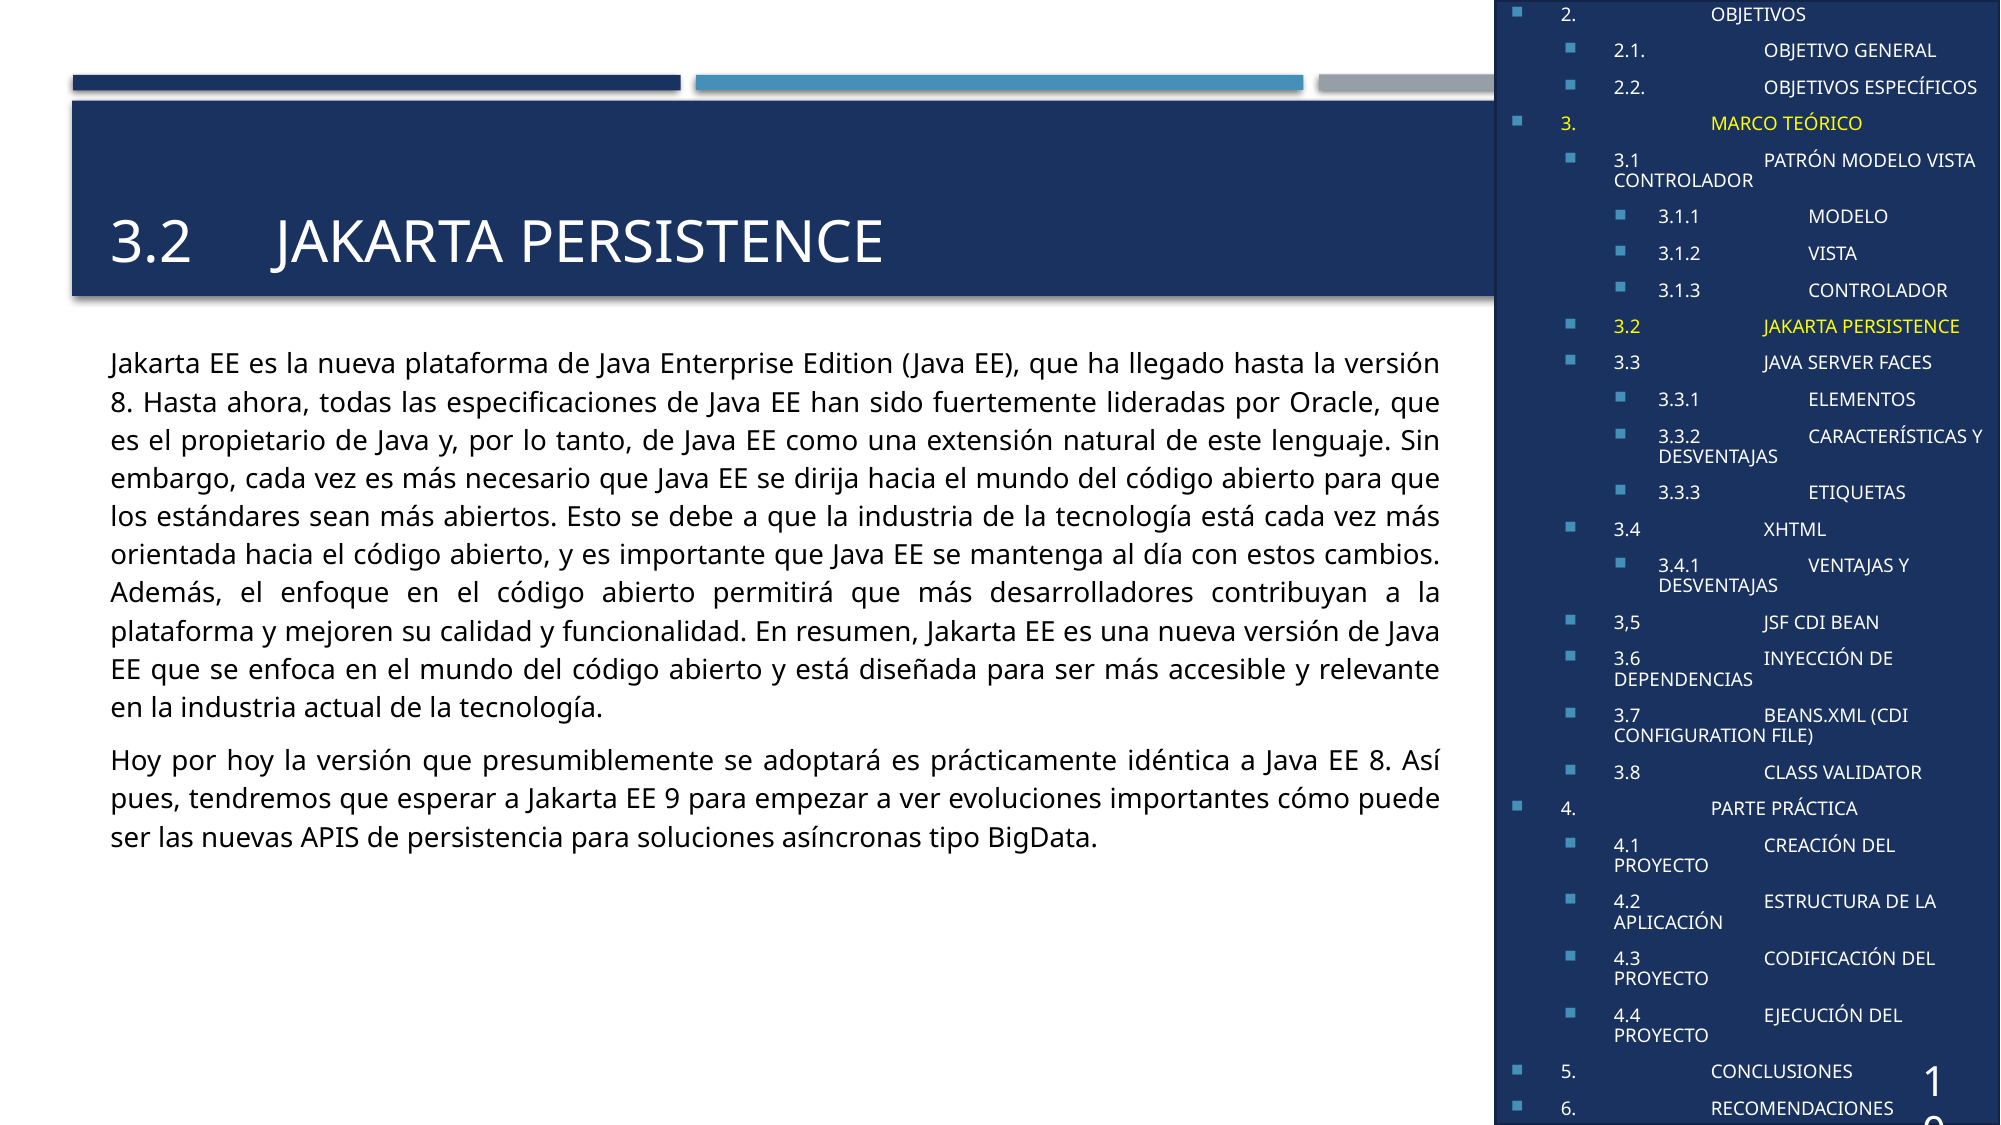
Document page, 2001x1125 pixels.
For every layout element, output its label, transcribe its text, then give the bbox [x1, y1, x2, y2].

text_box 1. INTRODUCCIÓN 2. OBJETIVOS 2.1. OBJETIVO GENERAL 2.2. OBJETIVOS ESPECÍFICOS 3. MARCO TEÓRICO 3.1 PATRÓN MODELO VISTA CONTROLADOR 3.1.1 MODELO 3.1.2 VISTA 3.1.3 CONTROLADOR 3.2 JAKARTA PERSISTENCE 3.3 JAVA SERVER FACES 3.3.1 ELEMENTOS 3.3.2 CARACTERÍSTICAS Y DESVENTAJAS 3.3.3 ETIQUETAS 3.4 XHTML 3.4.1 VENTAJAS Y DESVENTAJAS 3,5 JSF CDI BEAN 3.6 INYECCIÓN DE DEPENDENCIAS 3.7 BEANS.XML (CDI CONFIGURATION FILE) 3.8 CLASS VALIDATOR 4. PARTE PRÁCTICA 4.1 CREACIÓN DEL PROYECTO 4.2 ESTRUCTURA DE LA APLICACIÓN 4.3 CODIFICACIÓN DEL PROYECTO 4.4 EJECUCIÓN DEL PROYECTO 5. CONCLUSIONES 6. RECOMENDACIONES 7. REFERENCIAS [1494, 0, 2000, 1125]
title 3.2 JAKARTA PERSISTENCE [95, 115, 1494, 282]
list Jakarta EE es la nueva plataforma de Java Enterprise Edition (Java EE), que ha llegado hasta la versión 8. Hasta ahora, todas las especificaciones de Java EE han sido fuertemente lideradas por Oracle, que es el propietario de Java y, por lo tanto, de Java EE como una extensión natural de este lenguaje. Sin embargo, cada vez es más necesario que Java EE se dirija hacia el mundo del código abierto para que los estándares sean más abiertos. Esto se debe a que la industria de la tecnología está cada vez más orientada hacia el código abierto, y es importante que Java EE se mantenga al día con estos cambios. Además, el enfoque en el código abierto permitirá que más desarrolladores contribuyan a la plataforma y mejoren su calidad y funcionalidad. En resumen, Jakarta EE es una nueva versión de Java EE que se enfoca en el mundo del código abierto y está diseñada para ser más accesible y relevante en la industria actual de la tecnología. Hoy por hoy la versión que presumiblemente se adoptará es prácticamente idéntica a Java EE 8. Así pues, tendremos que esperar a Jakarta EE 9 para empezar a ver evoluciones importantes cómo puede ser las nuevas APIS de persistencia para soluciones asíncronas tipo BigData. [95, 333, 1458, 861]
text_box 10 [1908, 1047, 1985, 1125]
